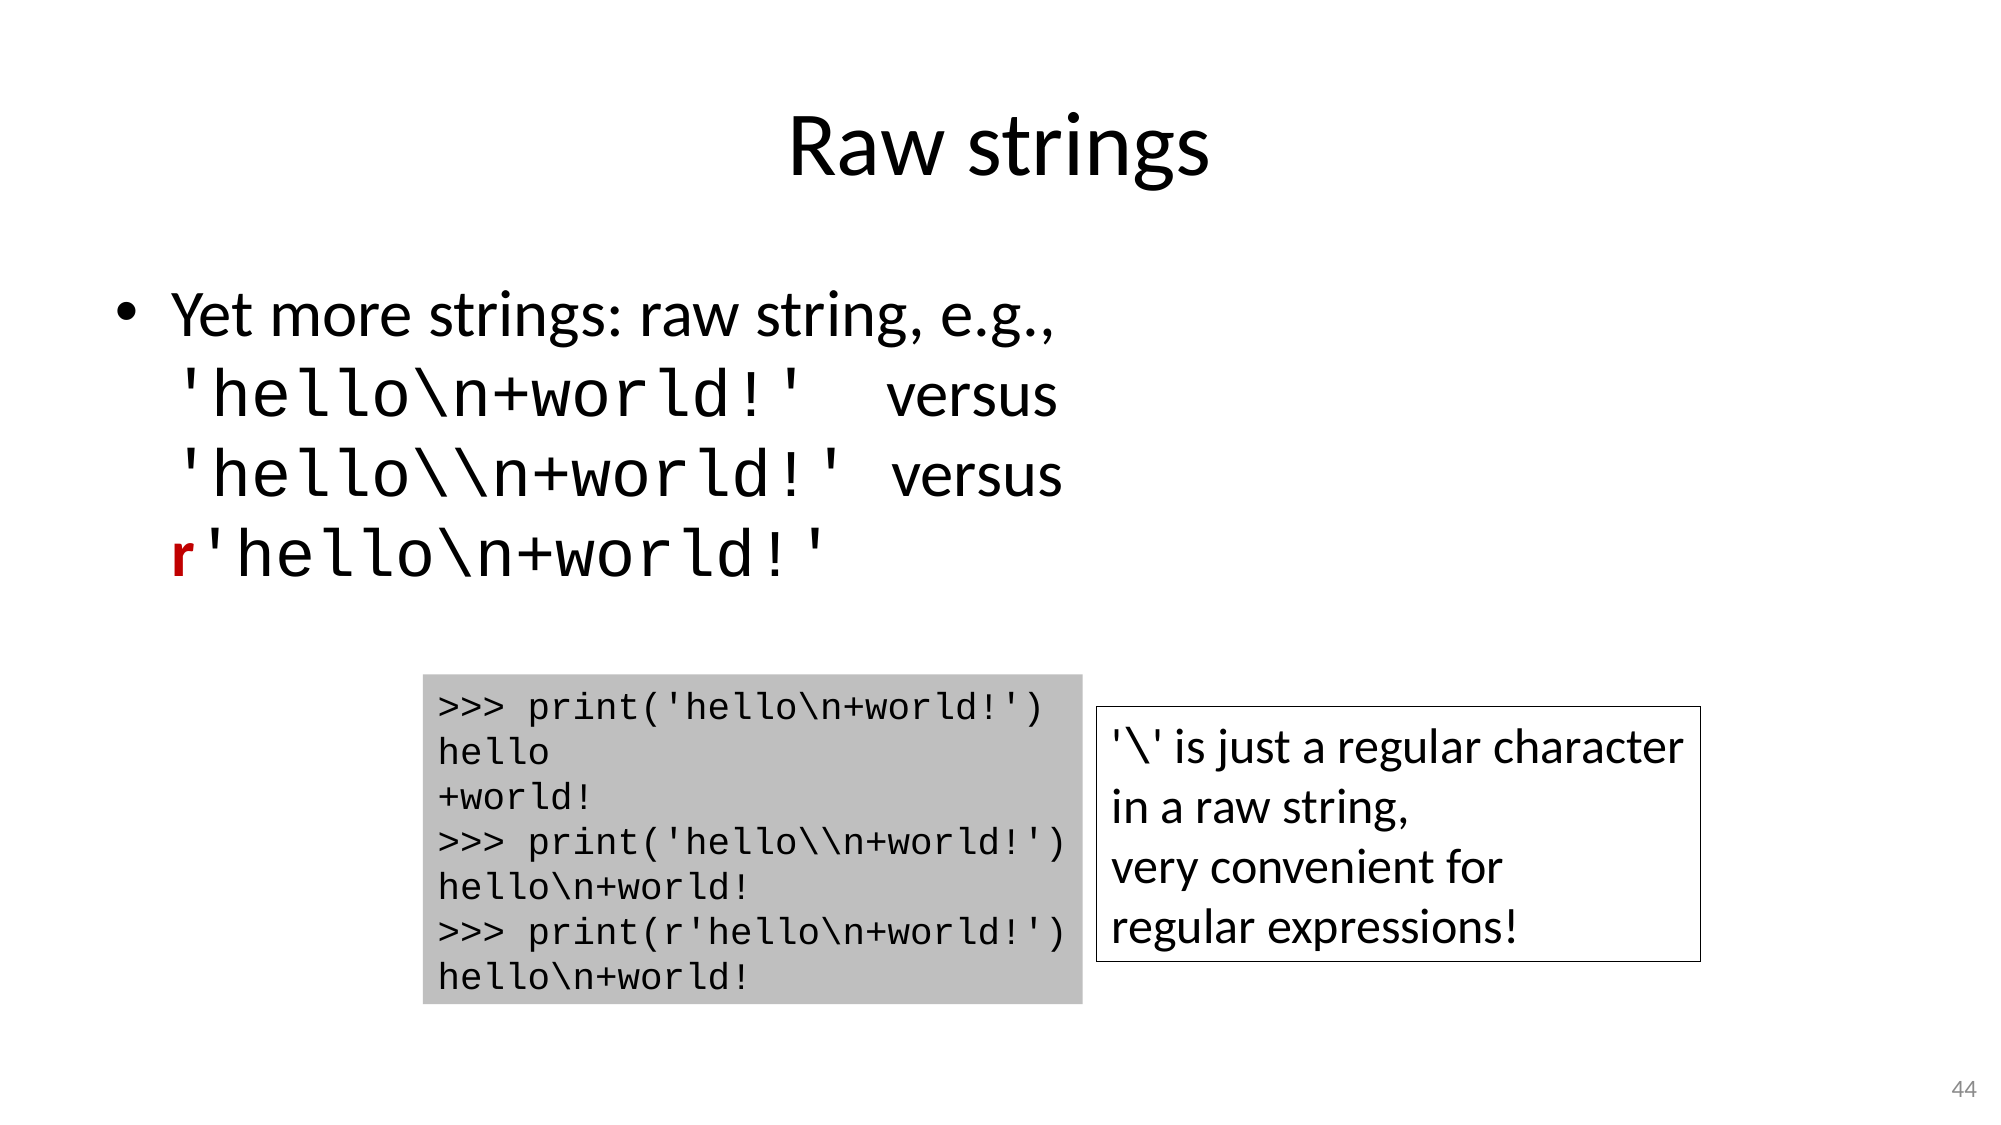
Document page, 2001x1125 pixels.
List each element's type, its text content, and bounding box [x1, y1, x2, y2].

text_box '\' is just a regular character in a raw string, very convenient for regular expressions! [1096, 706, 1701, 962]
slide_number 44 [1525, 1057, 1993, 1118]
text_box >>> print('hello\n+world!') hello +world! >>> print('hello\\n+world!') hello\n+world! >>> print(r'hello\n+world!') hello\n+world! [422, 674, 1083, 1005]
list Yet more strings: raw string, e.g., 'hello\n+world!' versus 'hello\\n+world!' versus r'hello\n+world!' [99, 262, 1900, 1005]
title Raw strings [99, 45, 1900, 233]
